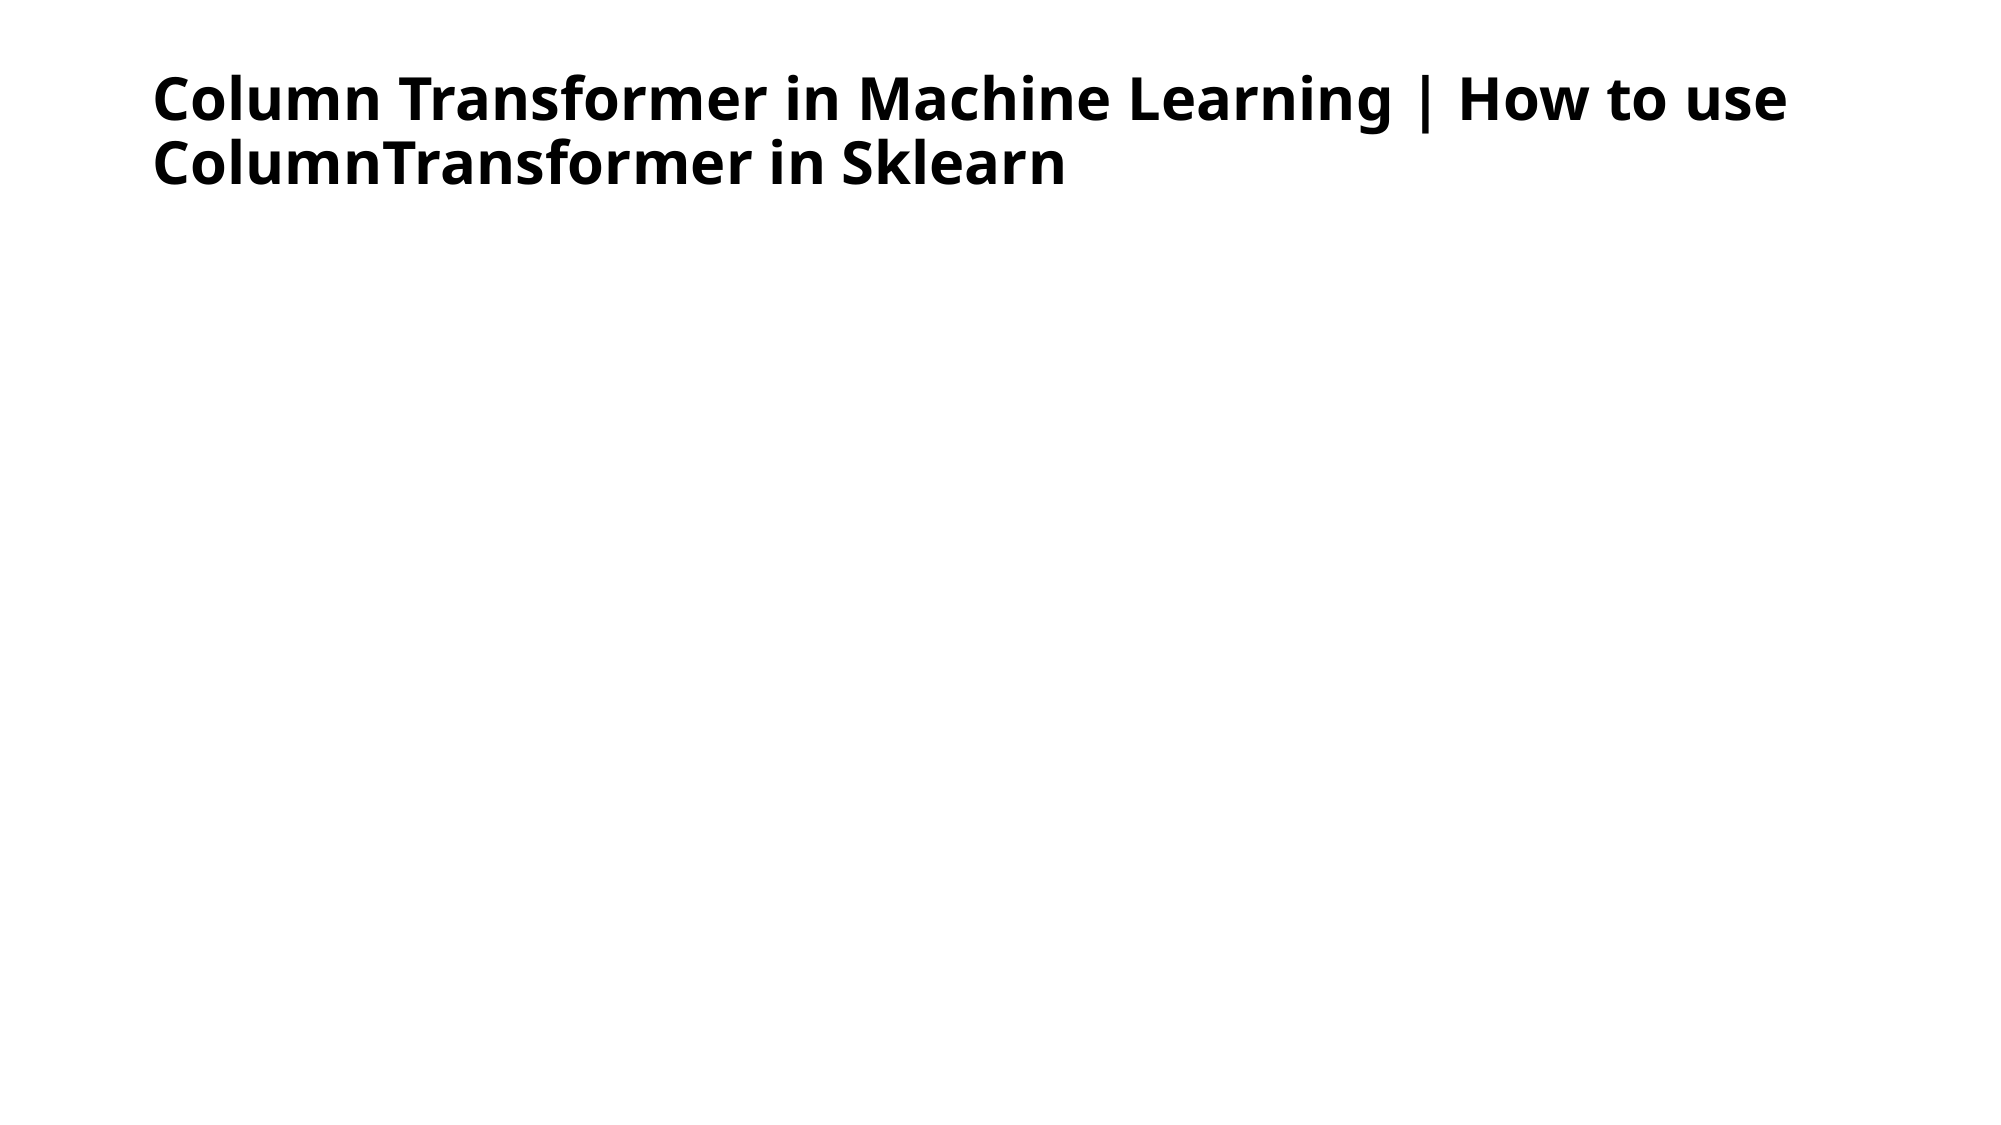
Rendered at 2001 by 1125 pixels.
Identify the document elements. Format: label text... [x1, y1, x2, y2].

title Column Transformer in Machine Learning | How to use ColumnTransformer in Sklearn [137, 59, 1863, 278]
